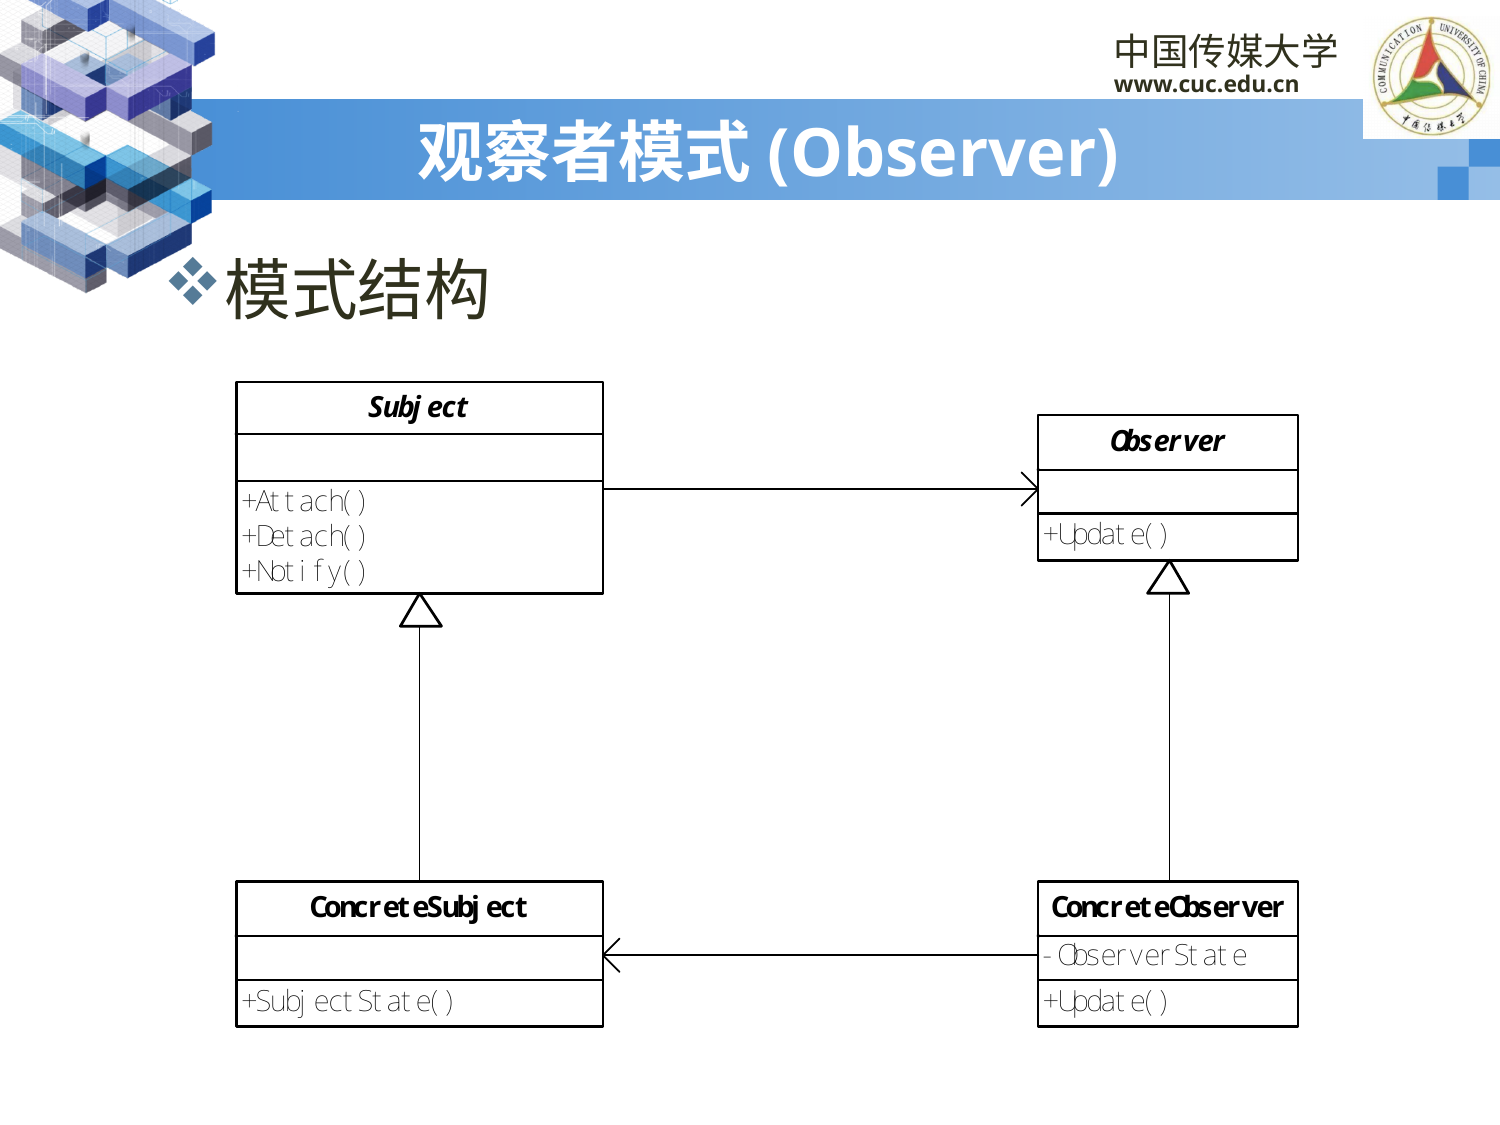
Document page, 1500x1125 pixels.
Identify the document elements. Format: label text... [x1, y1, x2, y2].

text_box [230, 351, 1434, 1035]
picture [1363, 16, 1500, 139]
picture [0, 1, 325, 313]
list 模式结构 [148, 249, 1477, 1013]
title 观察者模式(Observer) [212, 99, 1325, 200]
